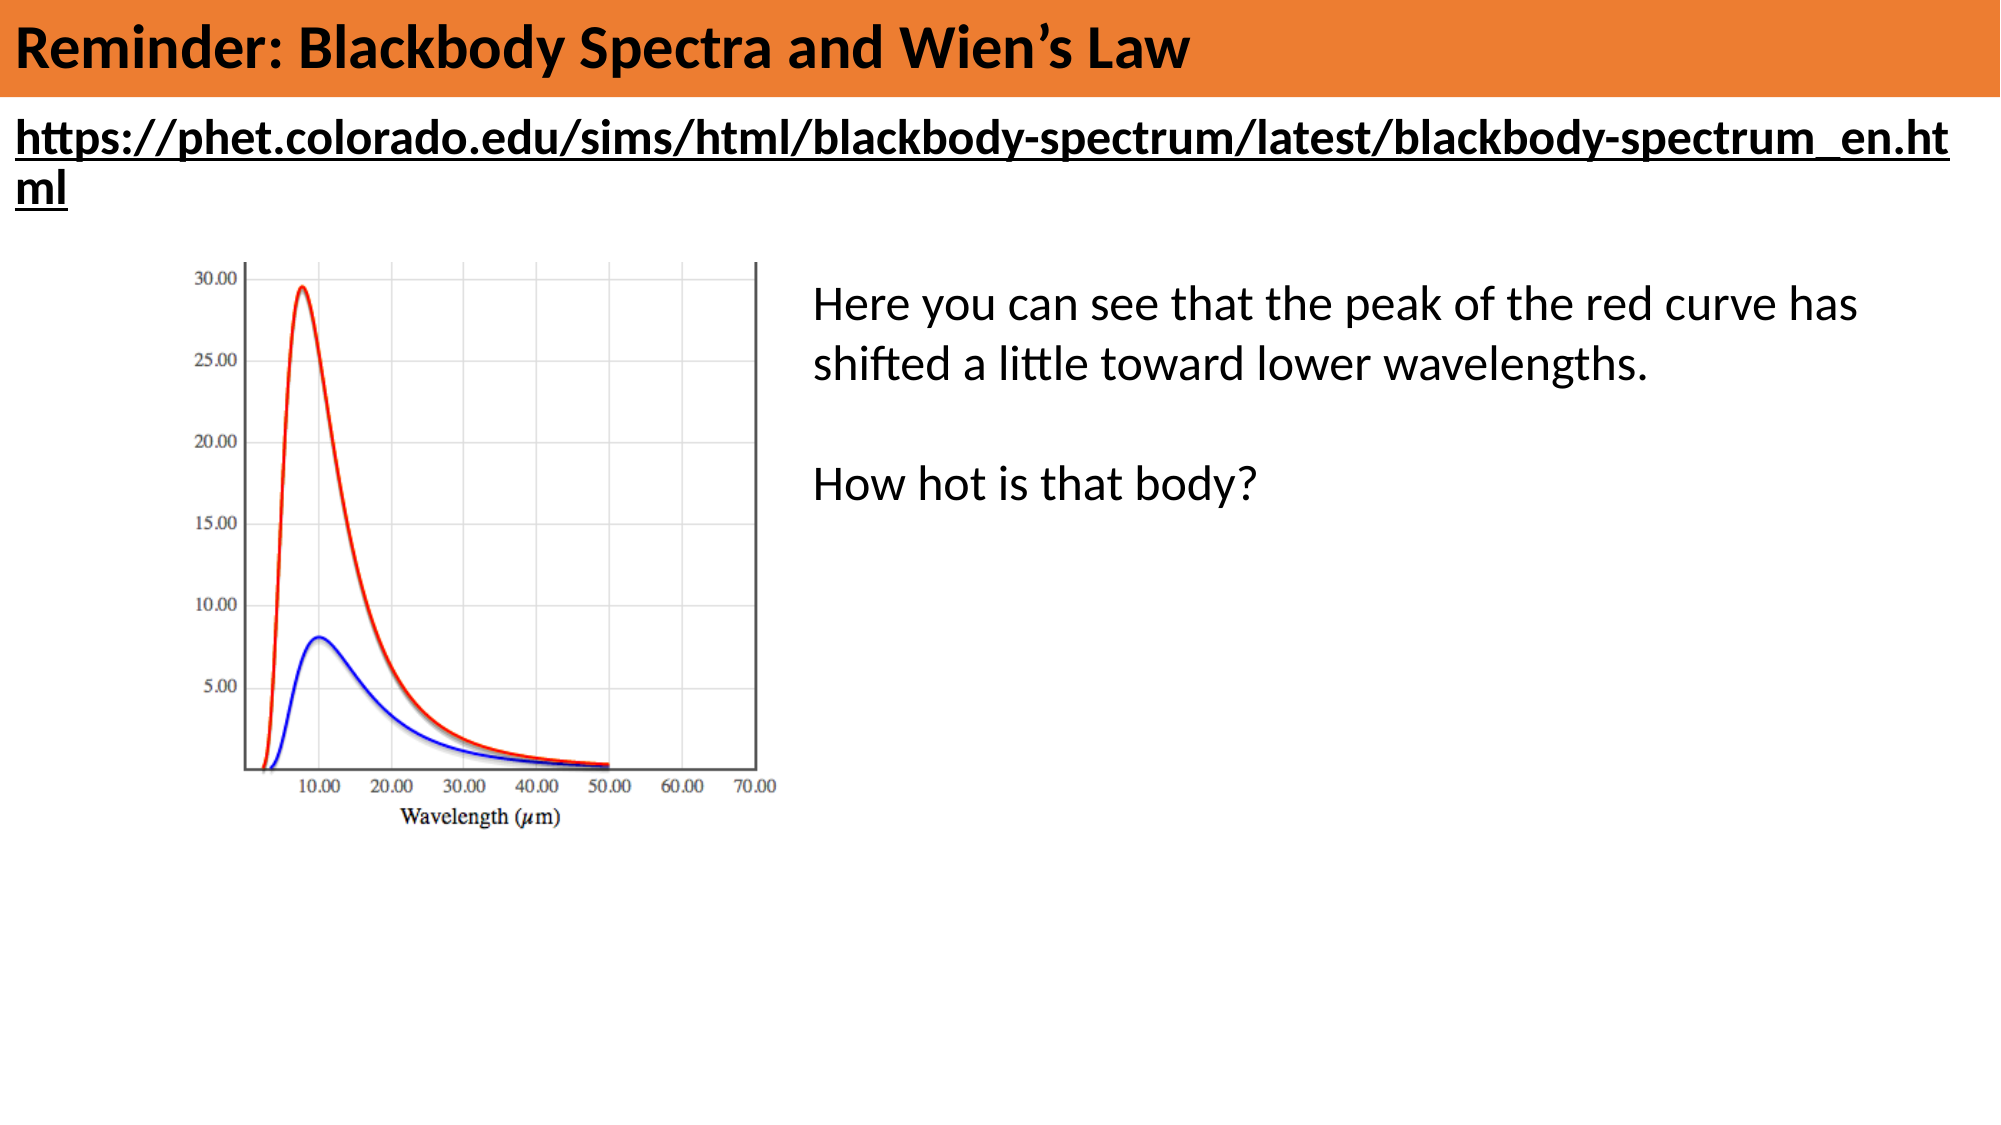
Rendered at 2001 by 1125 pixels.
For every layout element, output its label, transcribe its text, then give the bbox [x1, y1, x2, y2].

text_box Here you can see that the peak of the red curve has shifted a little toward lower wavelengths. How hot is that body? [799, 262, 1891, 518]
picture [191, 262, 799, 837]
title Reminder: Blackbody Spectra and Wien’s Law [0, 0, 2000, 97]
text_box https://phet.colorado.edu/sims/html/blackbody-spectrum/latest/blackbody-spectrum_en.html [0, 97, 2000, 232]
